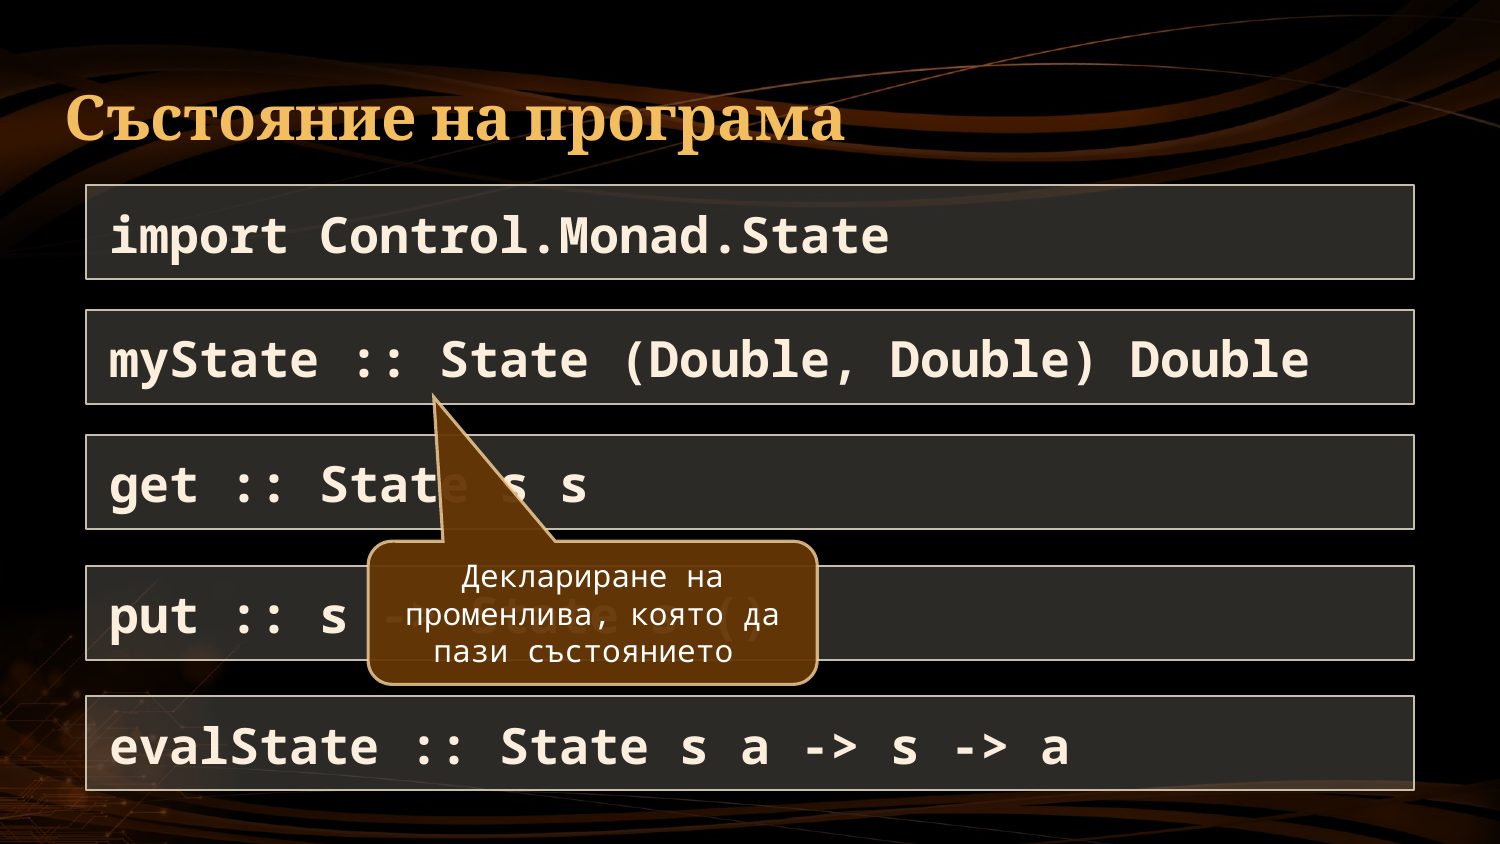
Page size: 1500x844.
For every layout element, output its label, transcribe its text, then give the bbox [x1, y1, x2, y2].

text_box get :: State s s [86, 435, 442, 530]
text_box get :: State s s [467, 435, 1414, 530]
text_box import Control.Monad.State [86, 185, 1414, 280]
text_box myState :: State (Double, Double) Double [86, 310, 1414, 405]
text_box Деклариране на променлива, която да пази състоянието [368, 397, 818, 685]
text_box put :: s -> State s () [86, 565, 368, 660]
title Състояние на програма [51, 72, 1449, 167]
picture [0, 0, 1500, 844]
text_box evalState :: State s a -> s -> a [86, 696, 1414, 791]
text_box put :: s -> State s () [818, 565, 1414, 660]
